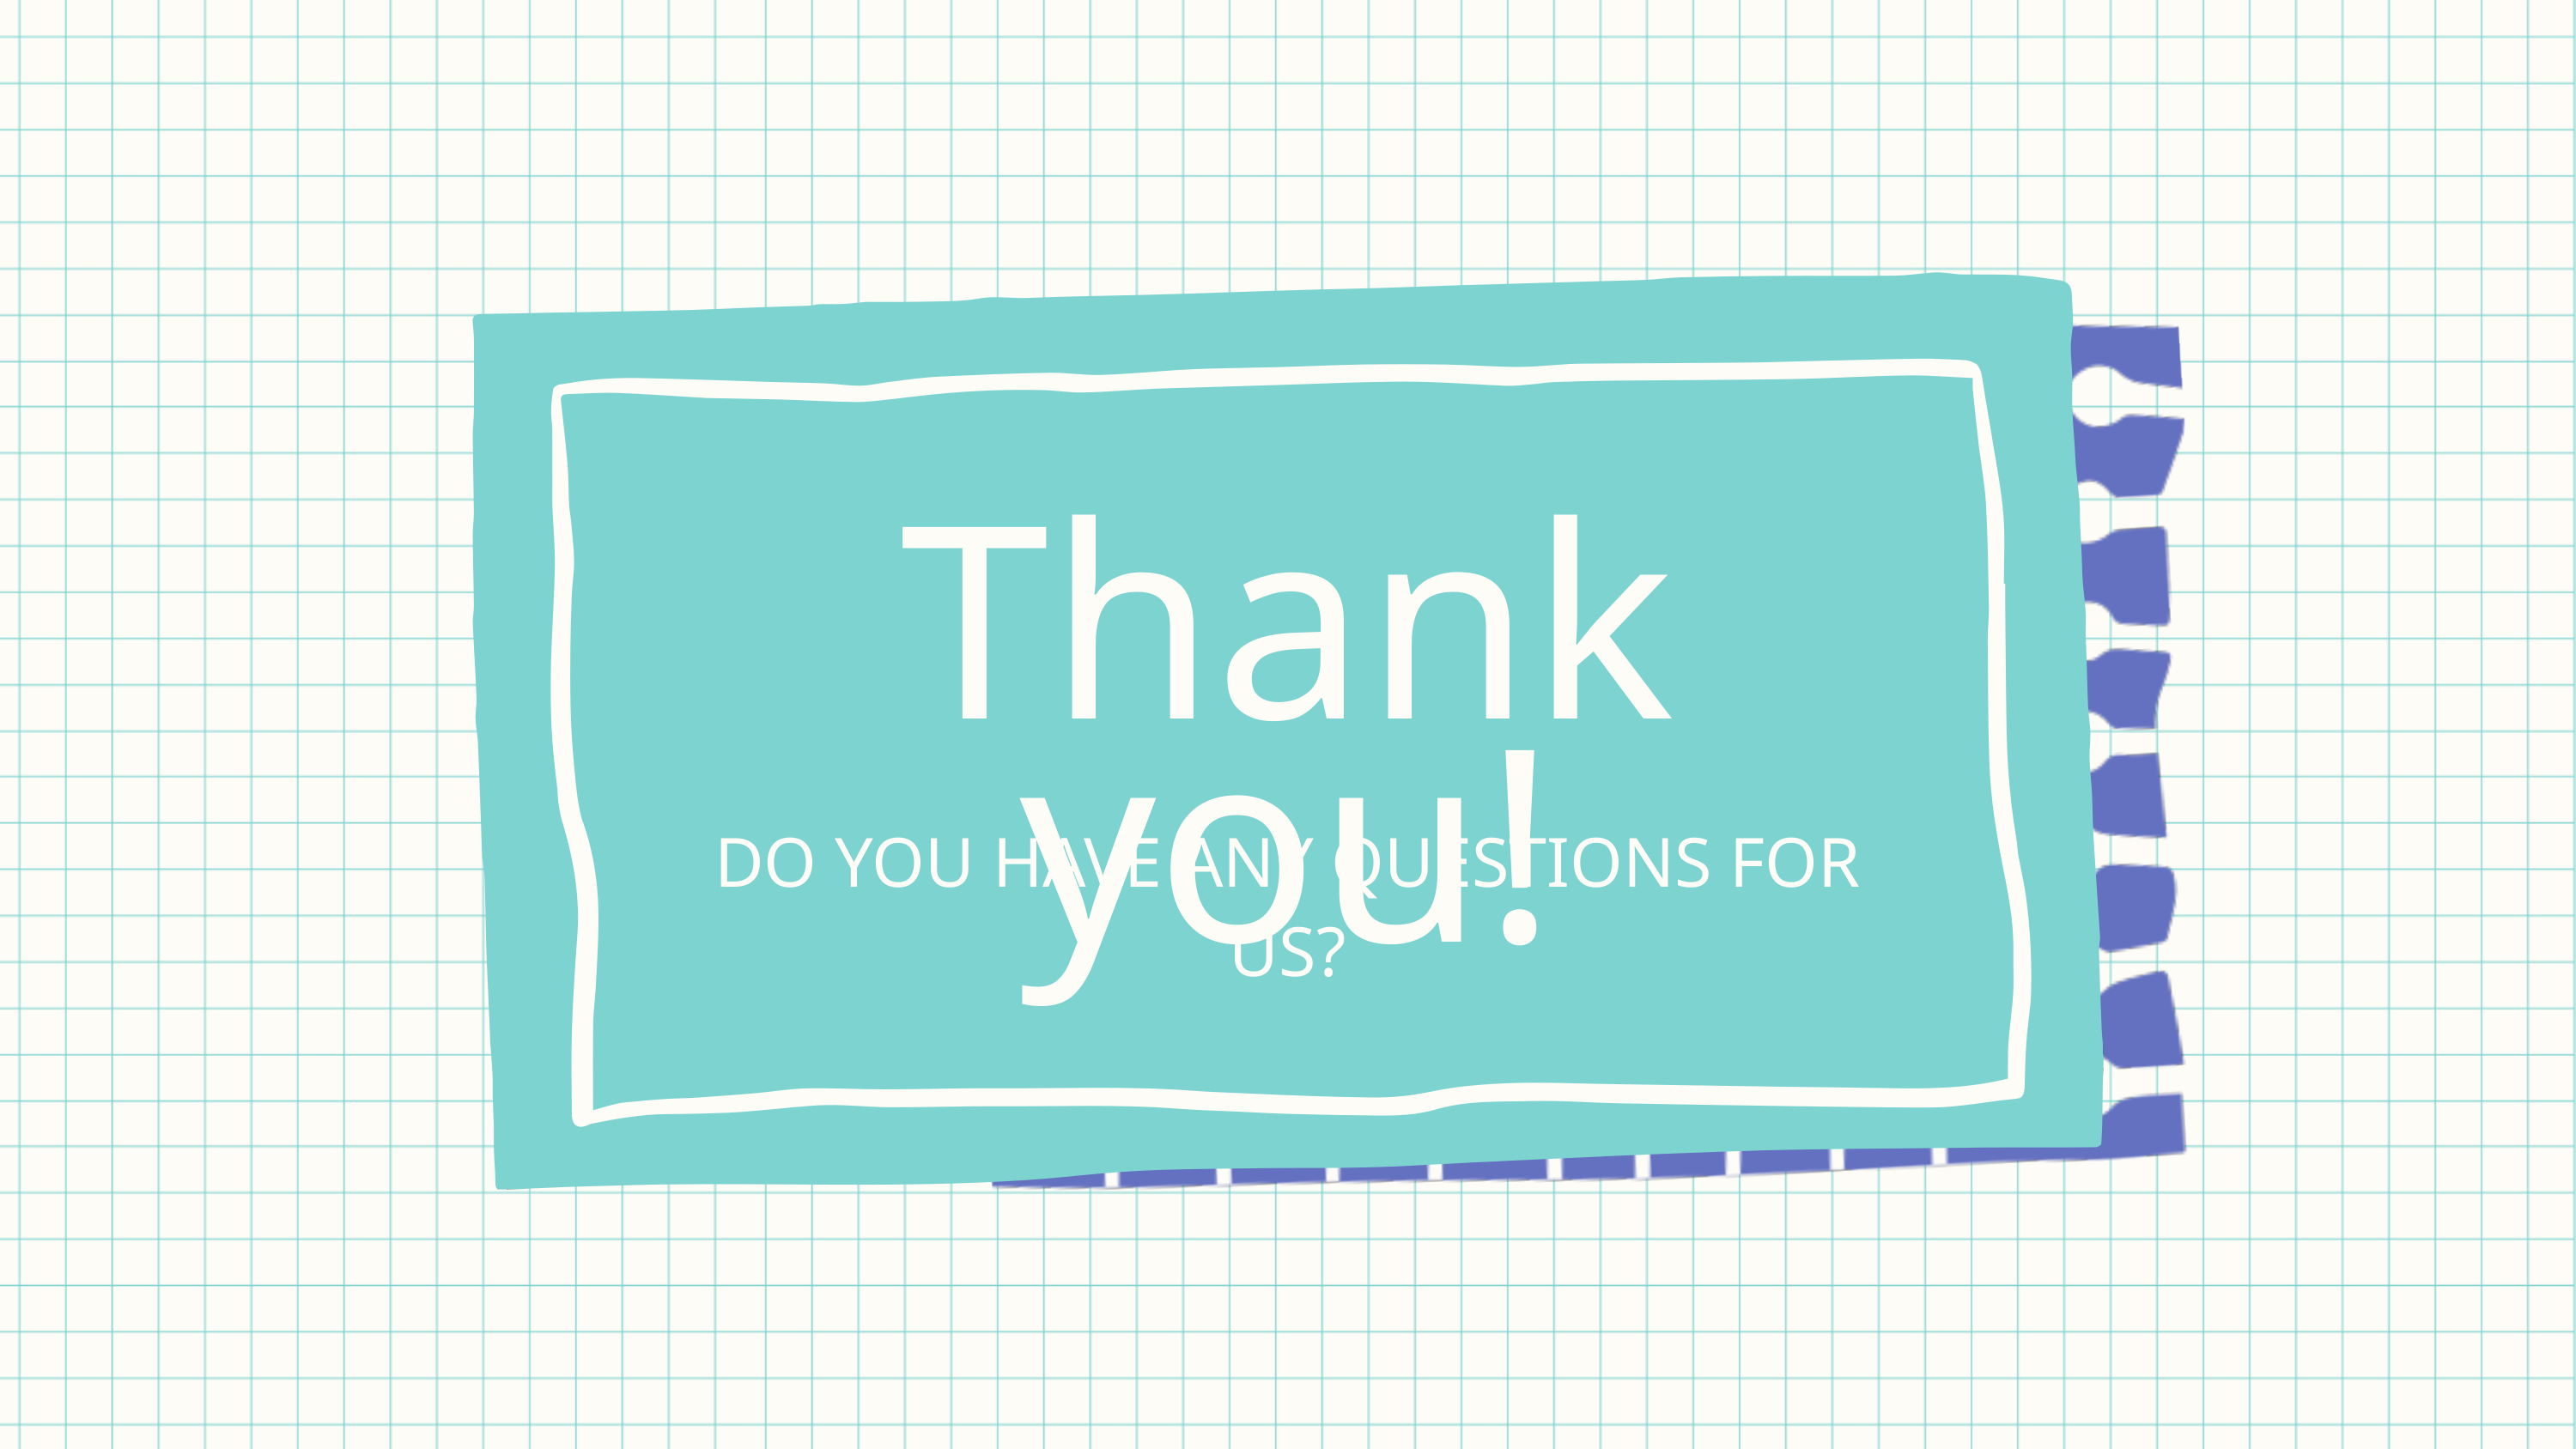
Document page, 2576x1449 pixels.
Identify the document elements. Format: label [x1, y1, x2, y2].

picture [0, 0, 2576, 1449]
text_box [672, 495, 1904, 900]
